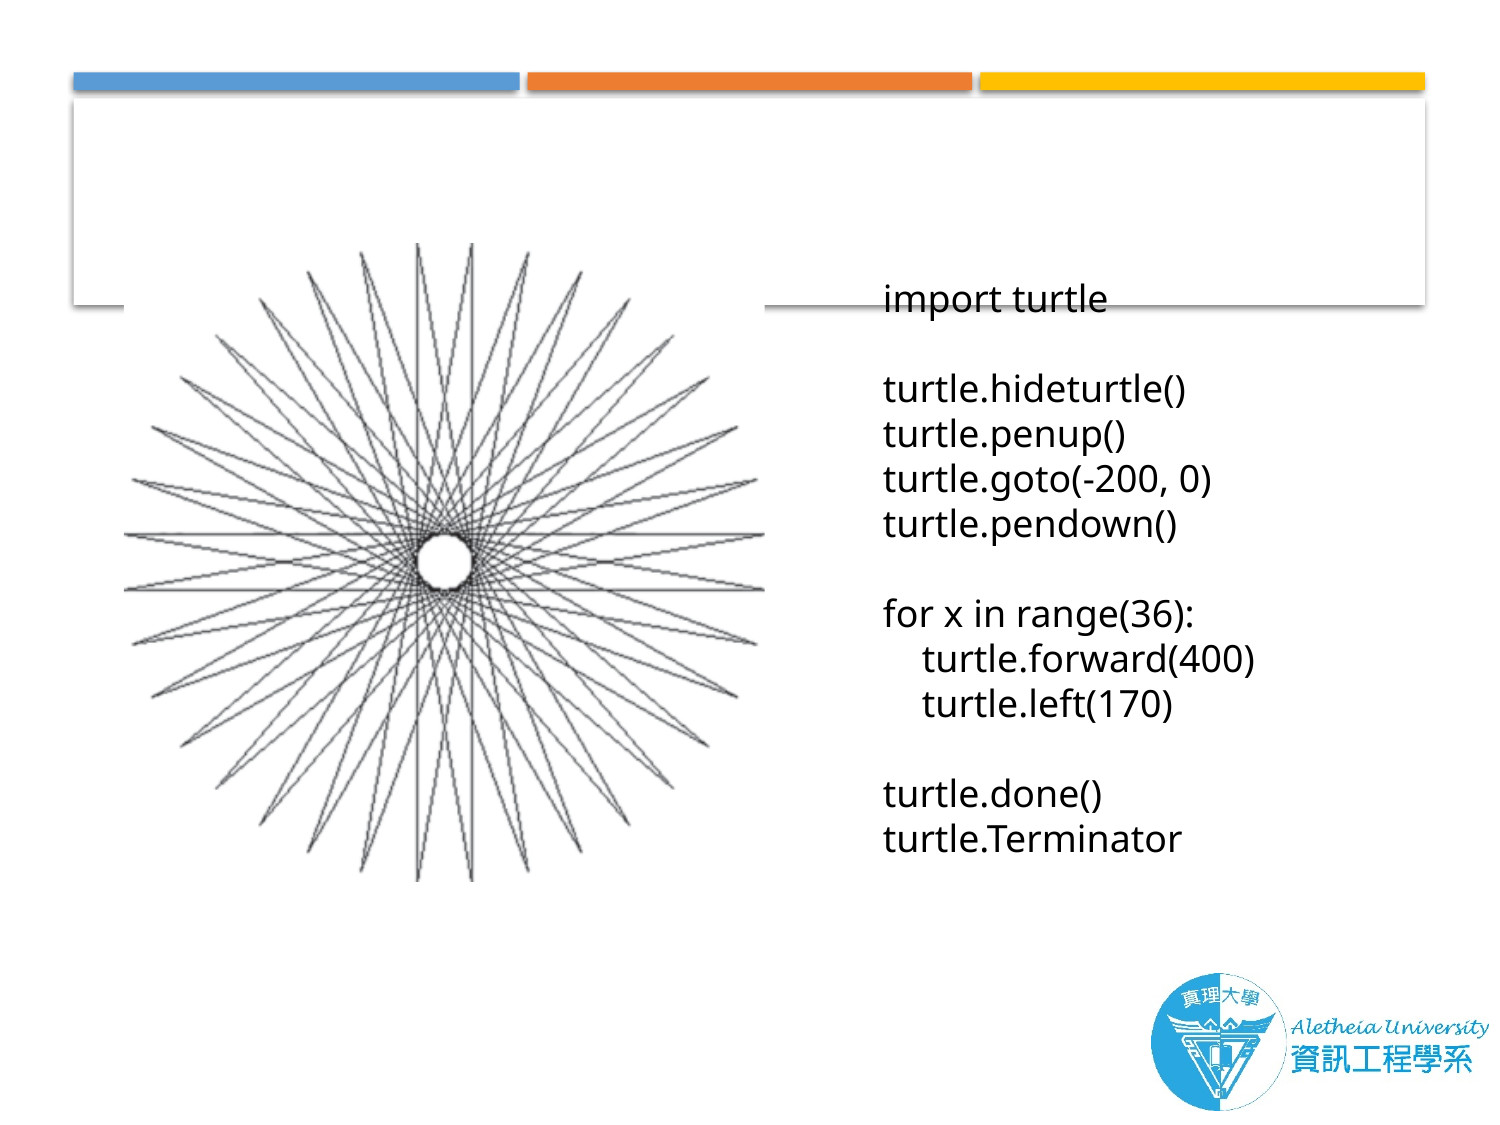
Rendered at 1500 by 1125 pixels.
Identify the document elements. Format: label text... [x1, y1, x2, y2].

text_box import turtle turtle.hideturtle() turtle.penup() turtle.goto(-200, 0) turtle.pendown() for x in range(36): turtle.forward(400) turtle.left(170) turtle.done() turtle.Terminator [868, 267, 1424, 867]
picture [123, 243, 766, 882]
picture [1151, 973, 1489, 1111]
